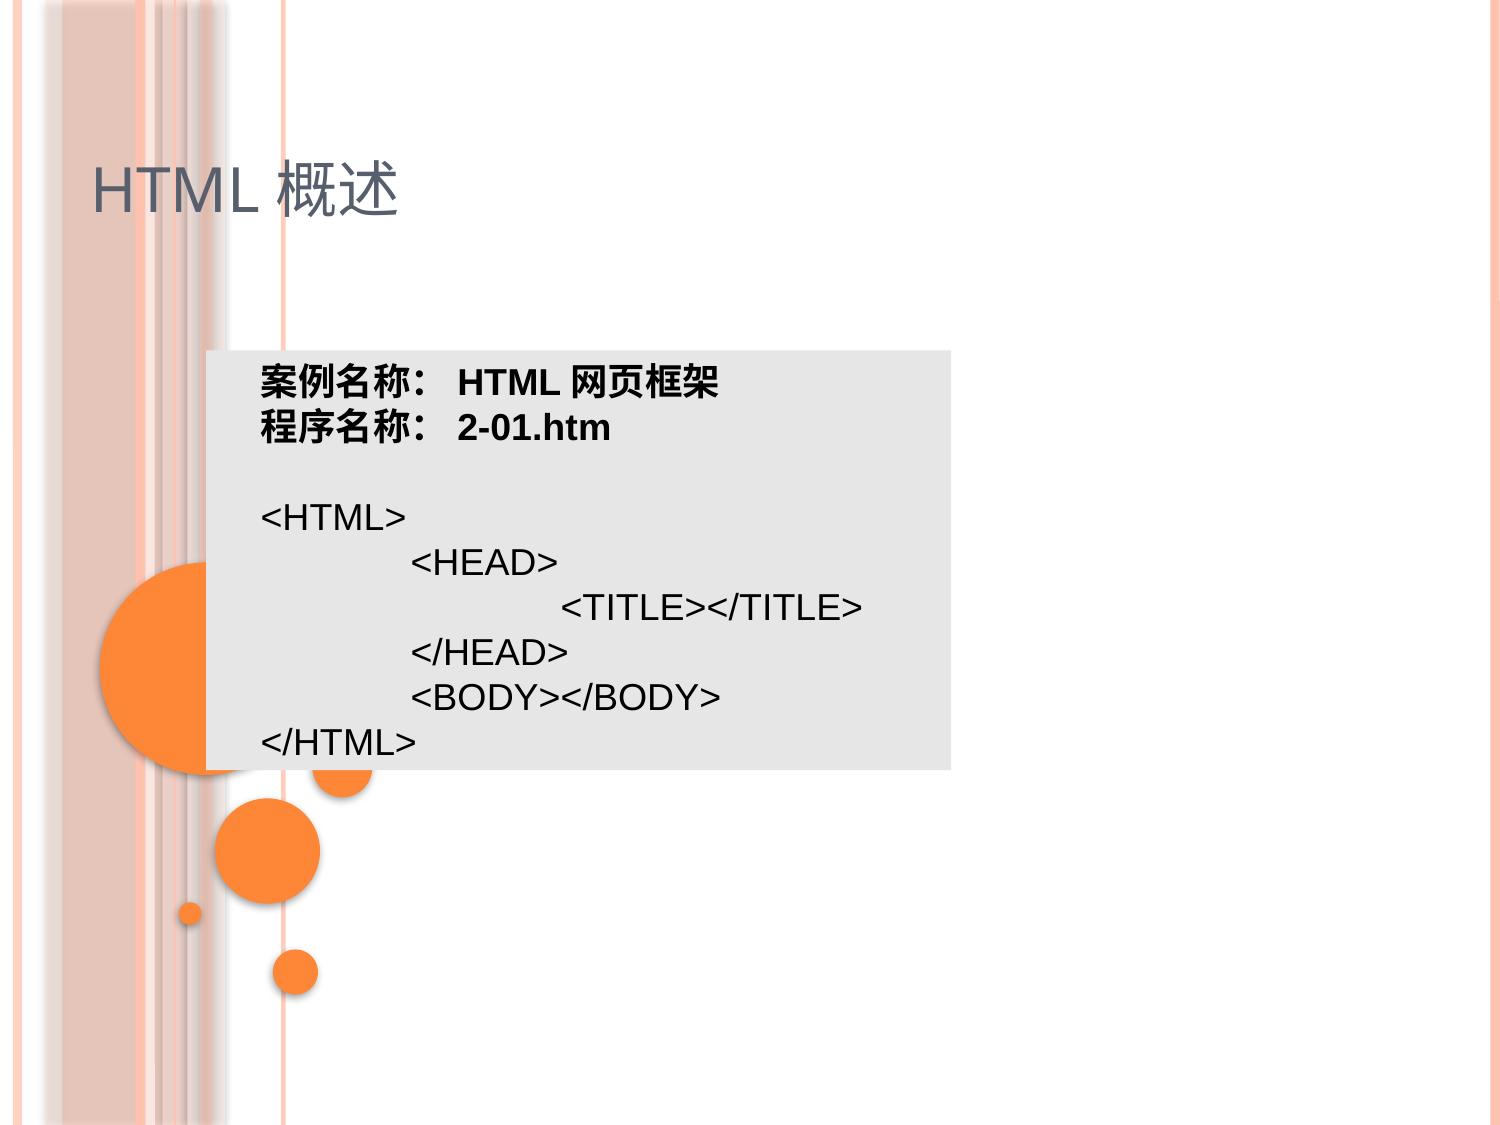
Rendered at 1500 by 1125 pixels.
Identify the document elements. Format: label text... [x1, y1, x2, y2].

title HTML概述 [75, 45, 1300, 233]
text_box 案例名称：HTML网页框架 程序名称：2-01.htm <HTML> <HEAD> <TITLE></TITLE> </HEAD> <BODY></BODY> </HTML> [206, 350, 952, 771]
